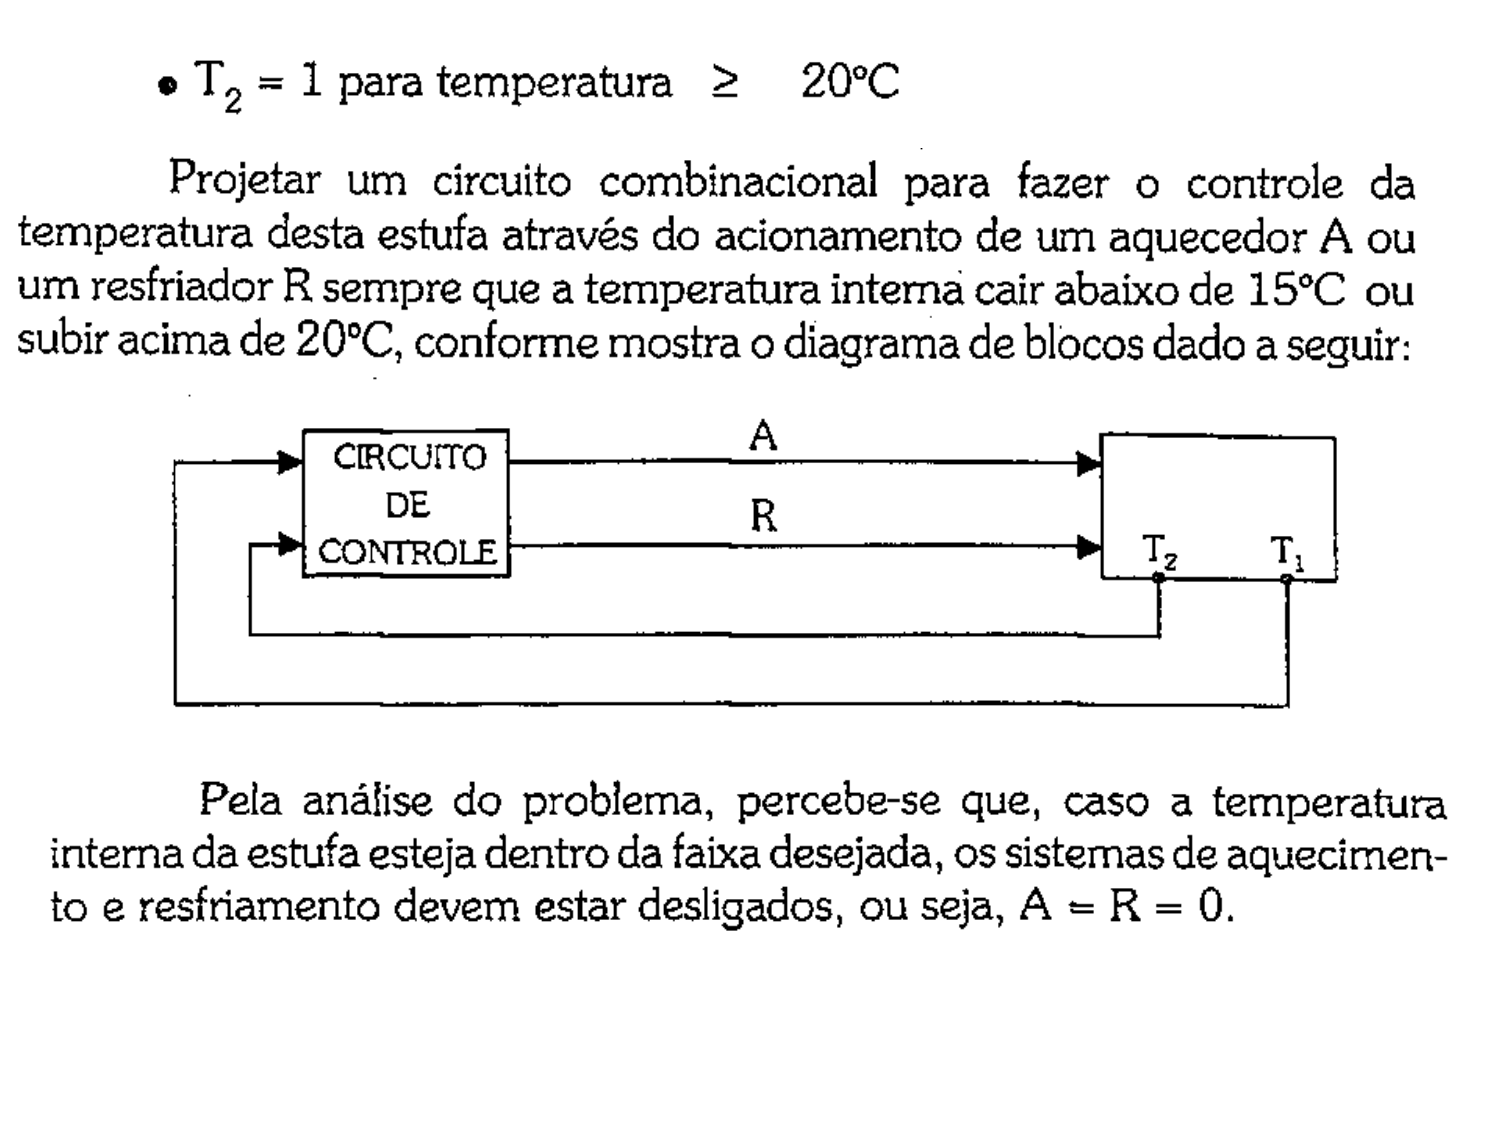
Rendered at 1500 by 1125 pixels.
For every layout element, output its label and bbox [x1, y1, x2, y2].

picture [48, 771, 1452, 978]
picture [17, 148, 1434, 729]
picture [135, 42, 930, 132]
